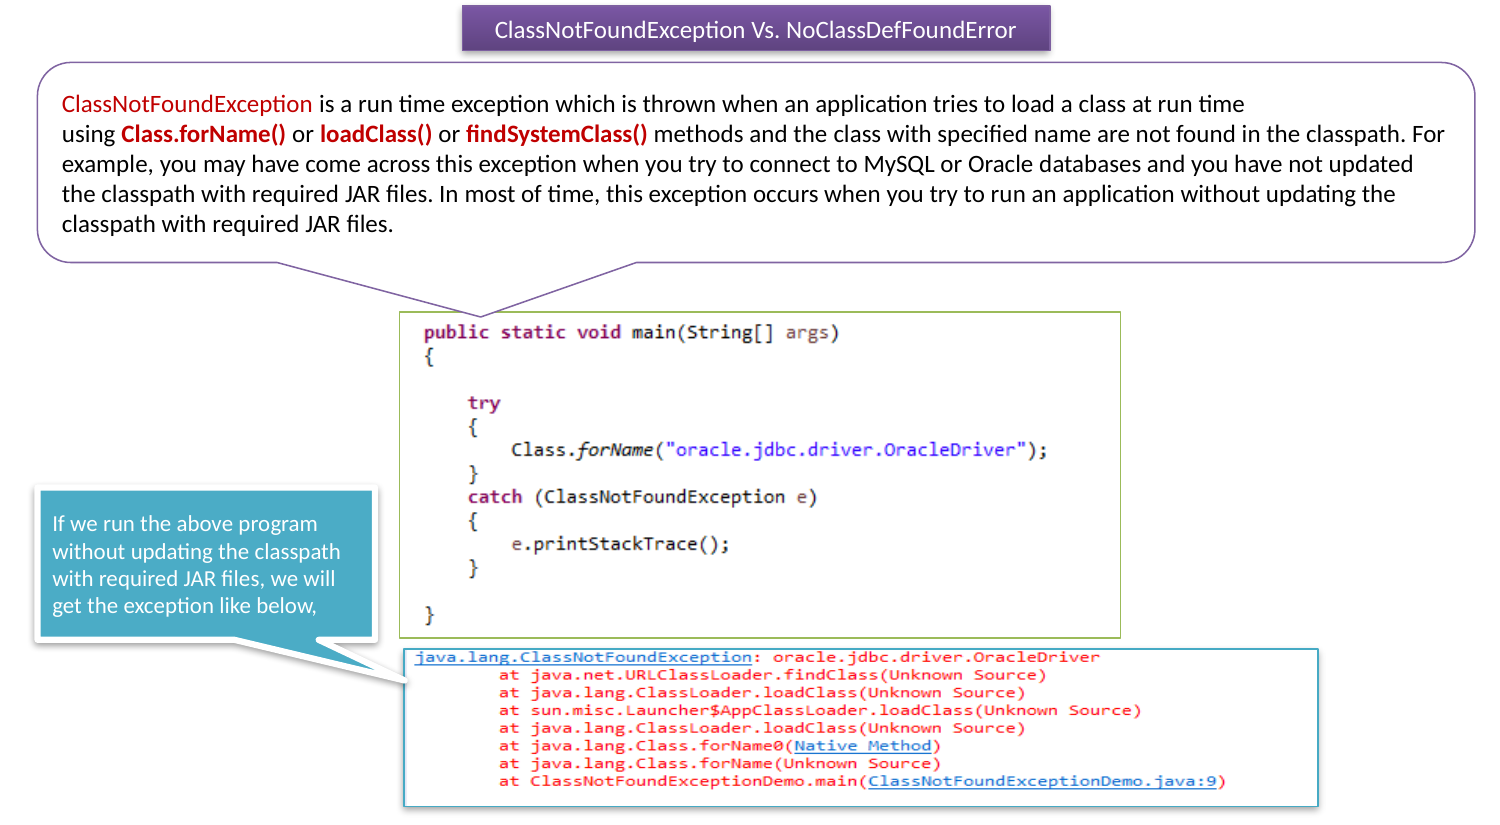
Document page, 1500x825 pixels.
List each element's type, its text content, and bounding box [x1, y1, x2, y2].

text_box ClassNotFoundException is a run time exception which is thrown when an application tries to load a class at run time using Class.forName() or loadClass() or findSystemClass() methods and the class with specified name are not found in the classpath. For example, you may have come across this exception when you try to connect to MySQL or Oracle databases and you have not updated the classpath with required JAR files. In most of time, this exception occurs when you try to run an application without updating the classpath with required JAR files. [35, 60, 1478, 310]
text_box If we run the above program without updating the classpath with required JAR files, we will get the exception like below, [34, 484, 399, 683]
picture [404, 649, 1318, 806]
text_box ClassNotFoundException Vs. NoClassDefFoundError [462, 5, 1051, 51]
picture [399, 312, 1121, 638]
